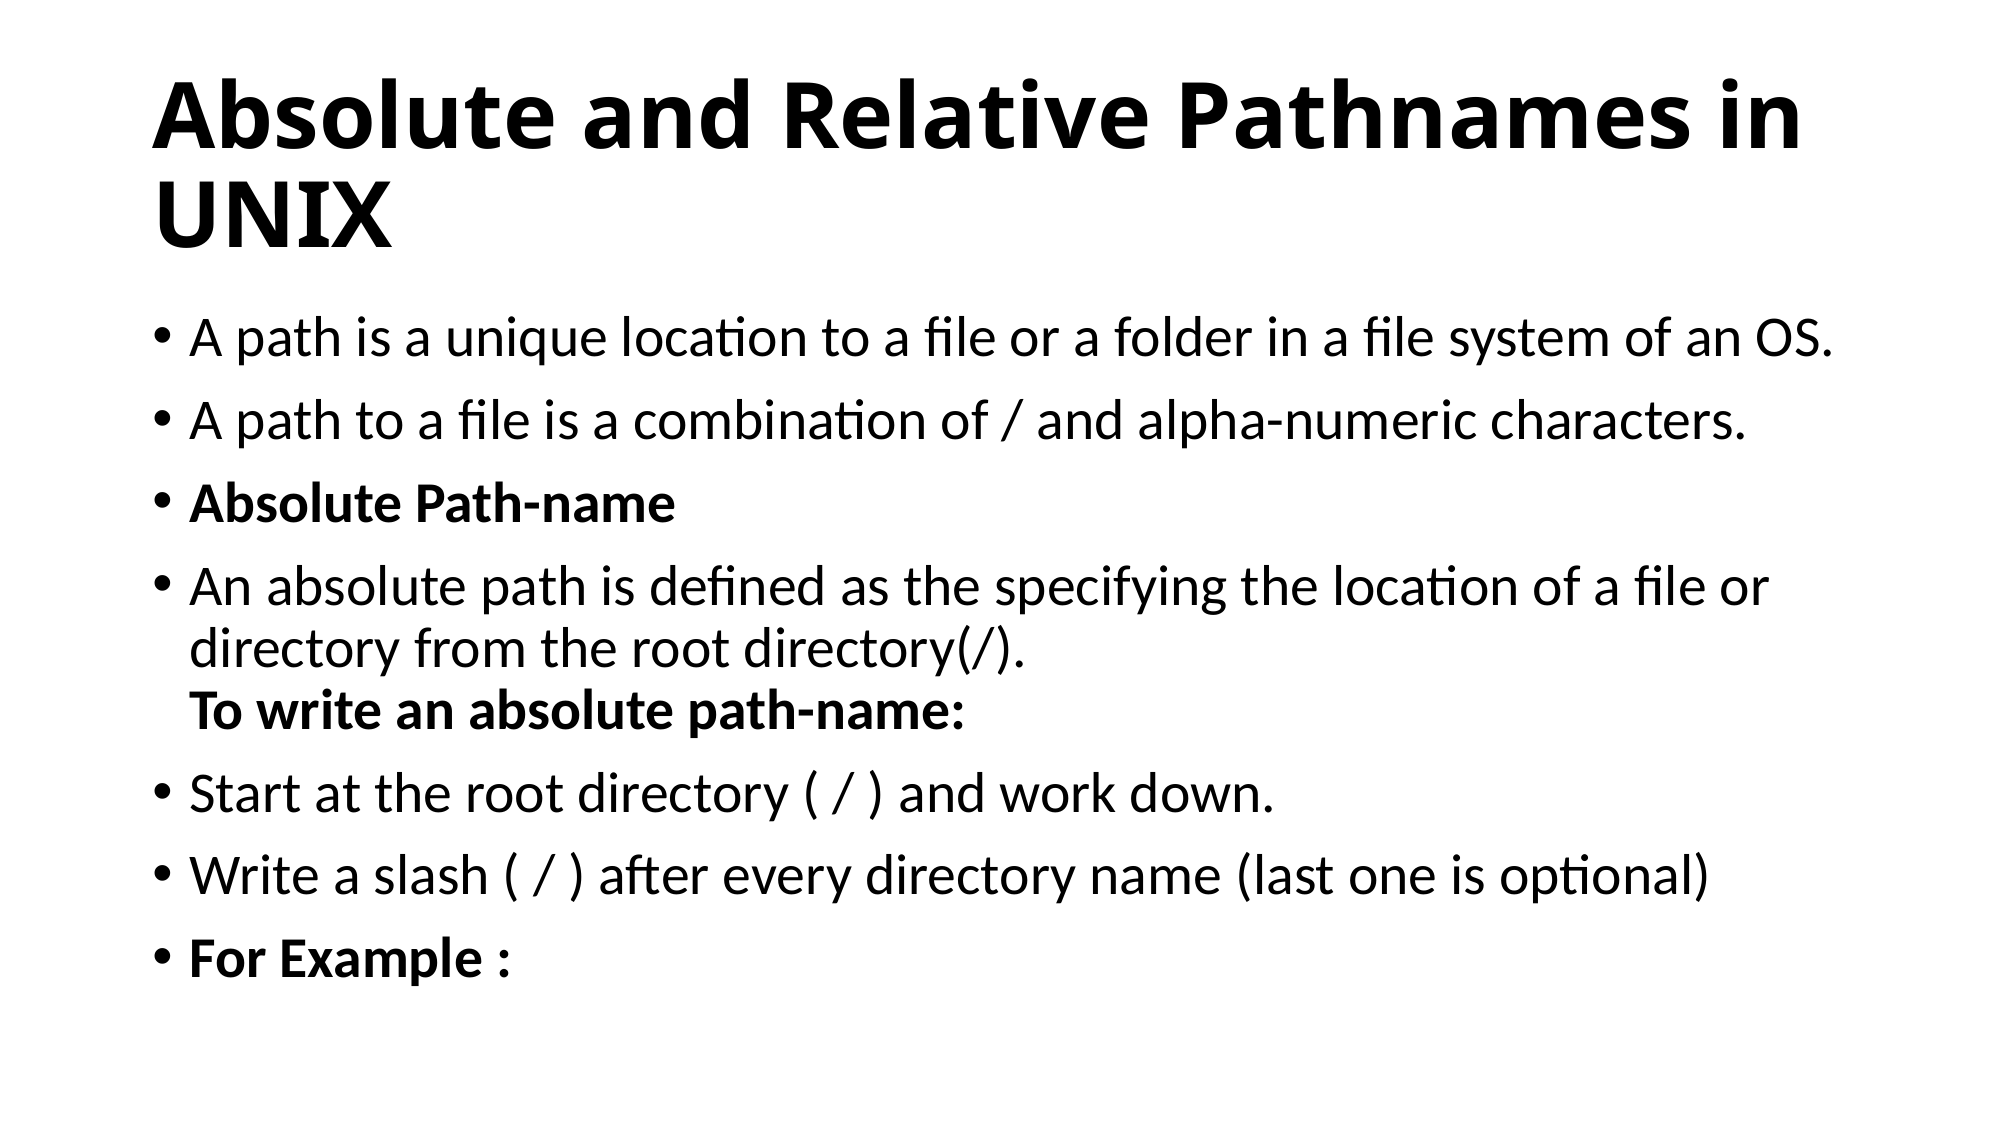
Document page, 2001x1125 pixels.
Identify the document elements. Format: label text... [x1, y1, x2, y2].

title Absolute and Relative Pathnames in UNIX [137, 59, 1863, 278]
list A path is a unique location to a file or a folder in a file system of an OS. A path to a file is a combination of / and alpha-numeric characters. Absolute Path-name An absolute path is defined as the specifying the location of a file or directory from the root directory(/). To write an absolute path-name: Start at the root directory ( / ) and work down. Write a slash ( / ) after every directory name (last one is optional) For Example : [137, 299, 1863, 1014]
